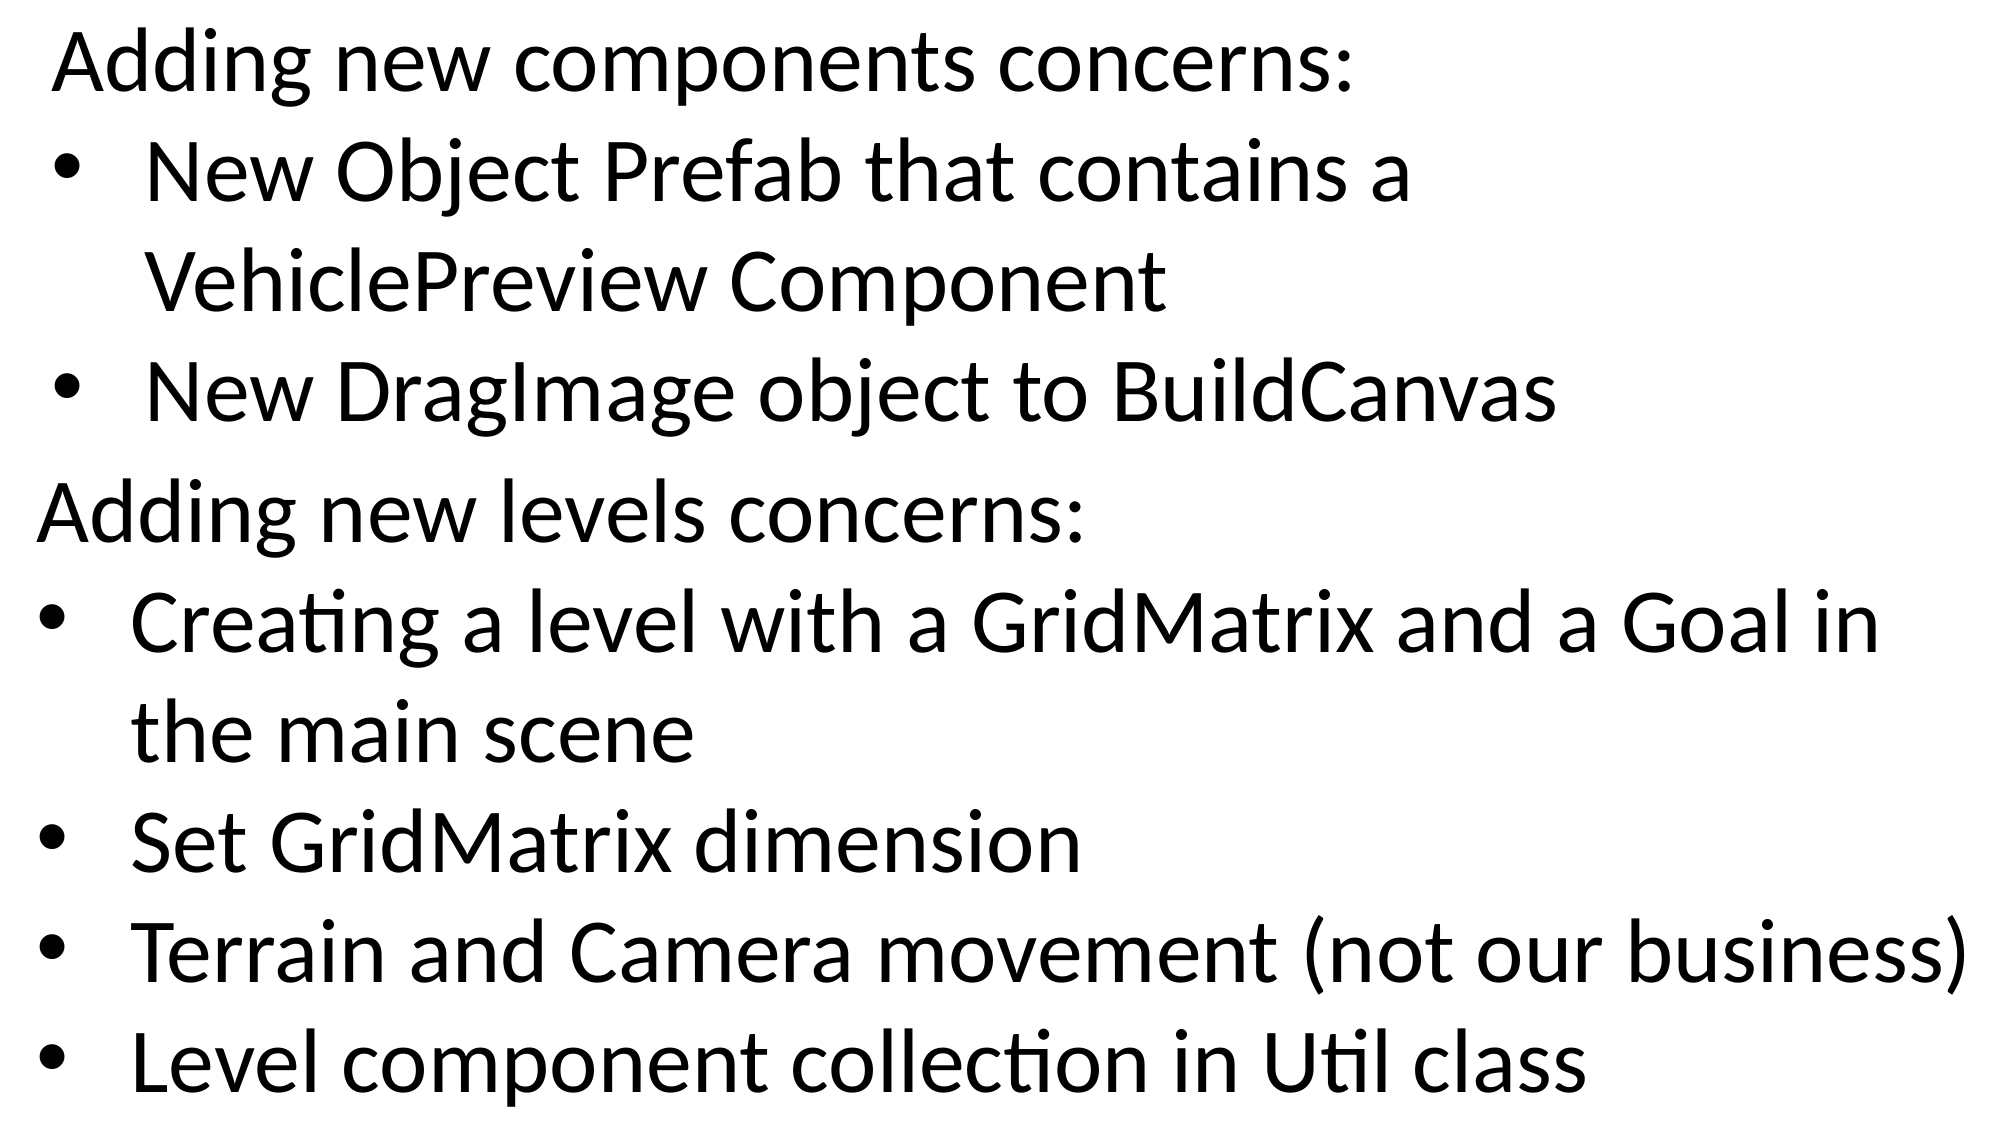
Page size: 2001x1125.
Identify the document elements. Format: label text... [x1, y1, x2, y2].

text_box Adding new components concerns: New Object Prefab that contains a VehiclePreview Component New DragImage object to BuildCanvas [36, 0, 1856, 443]
text_box Adding new levels concerns: Creating a level with a GridMatrix and a Goal in the main scene Set GridMatrix dimension Terrain and Camera movement (not our business) Level component collection in Util class [21, 443, 2000, 1118]
